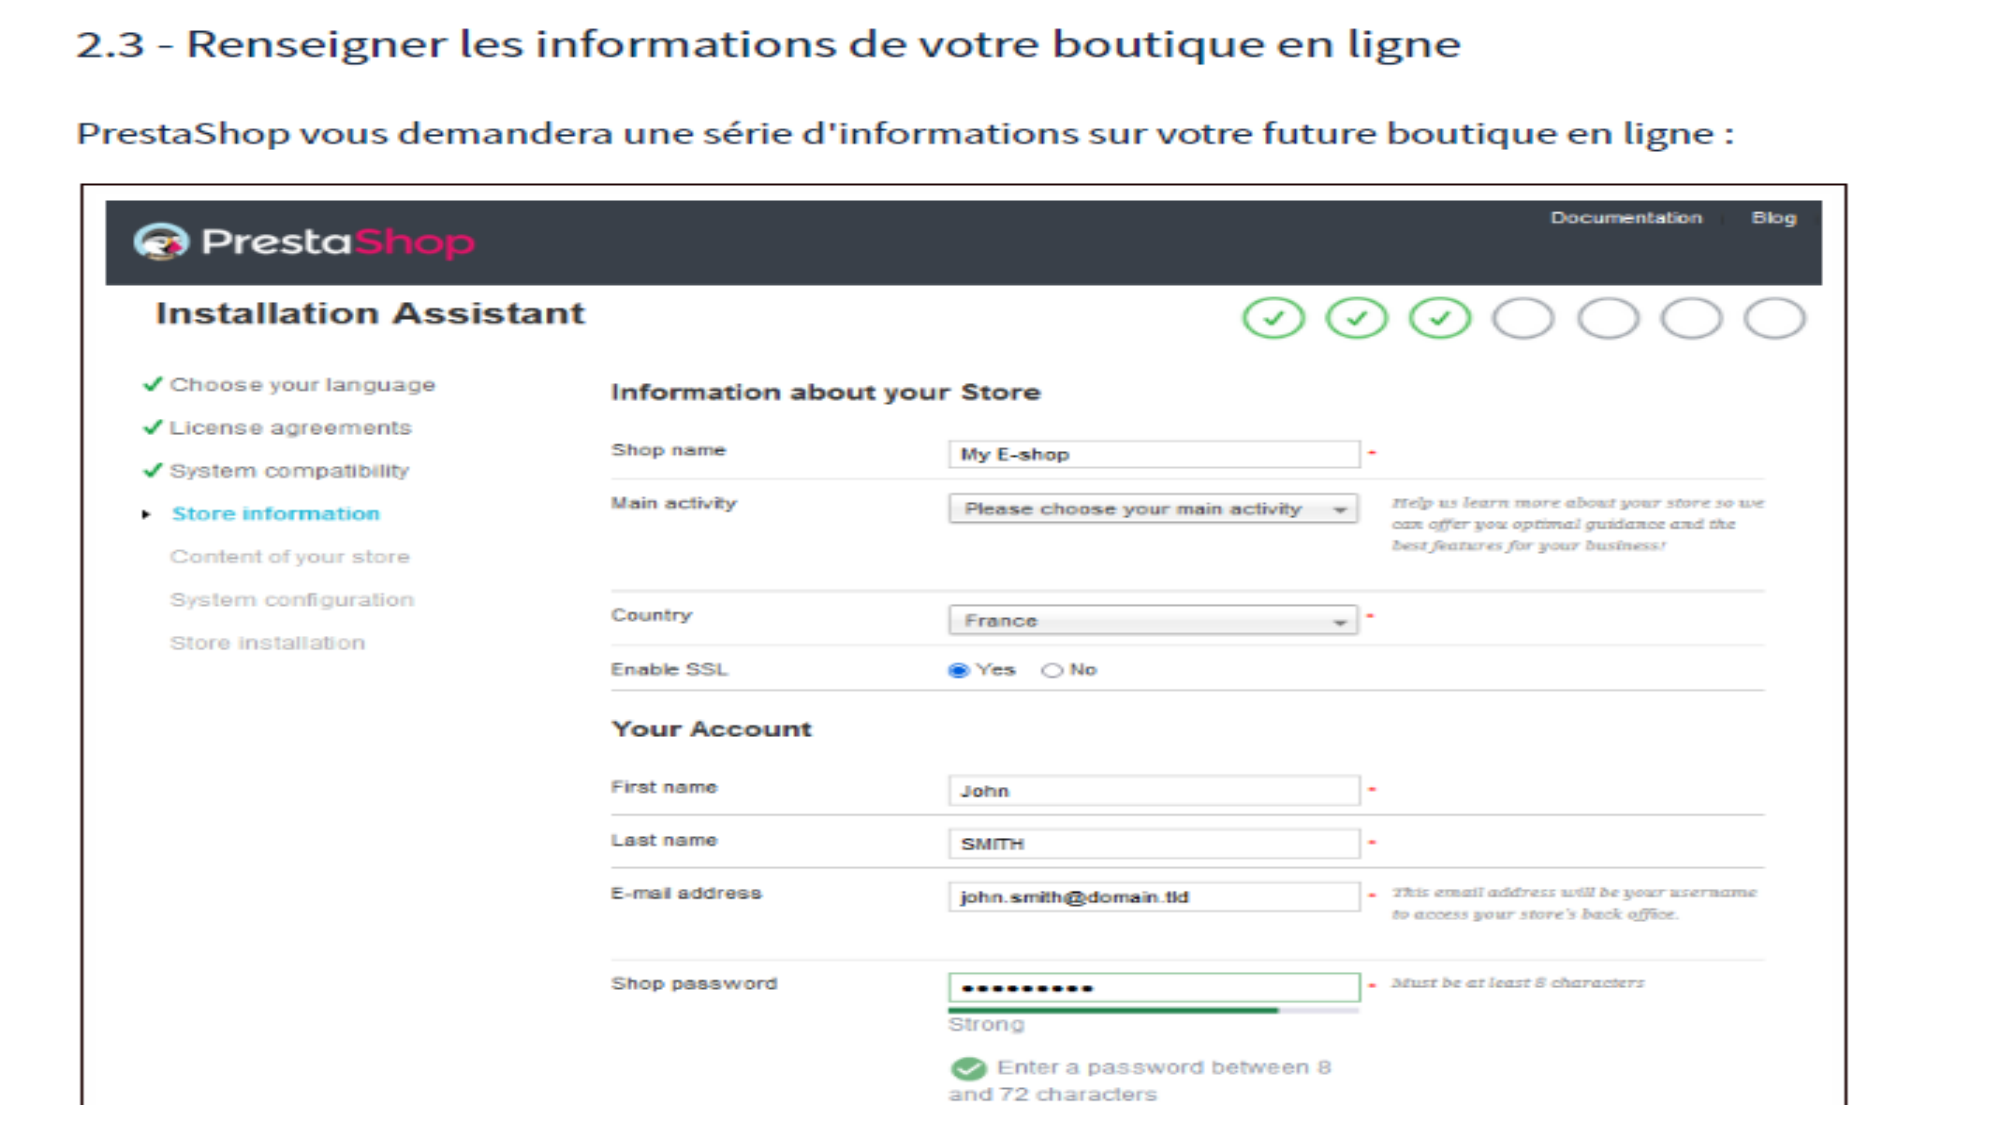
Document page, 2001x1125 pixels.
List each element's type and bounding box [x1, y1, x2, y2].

list [0, 0, 2000, 1105]
